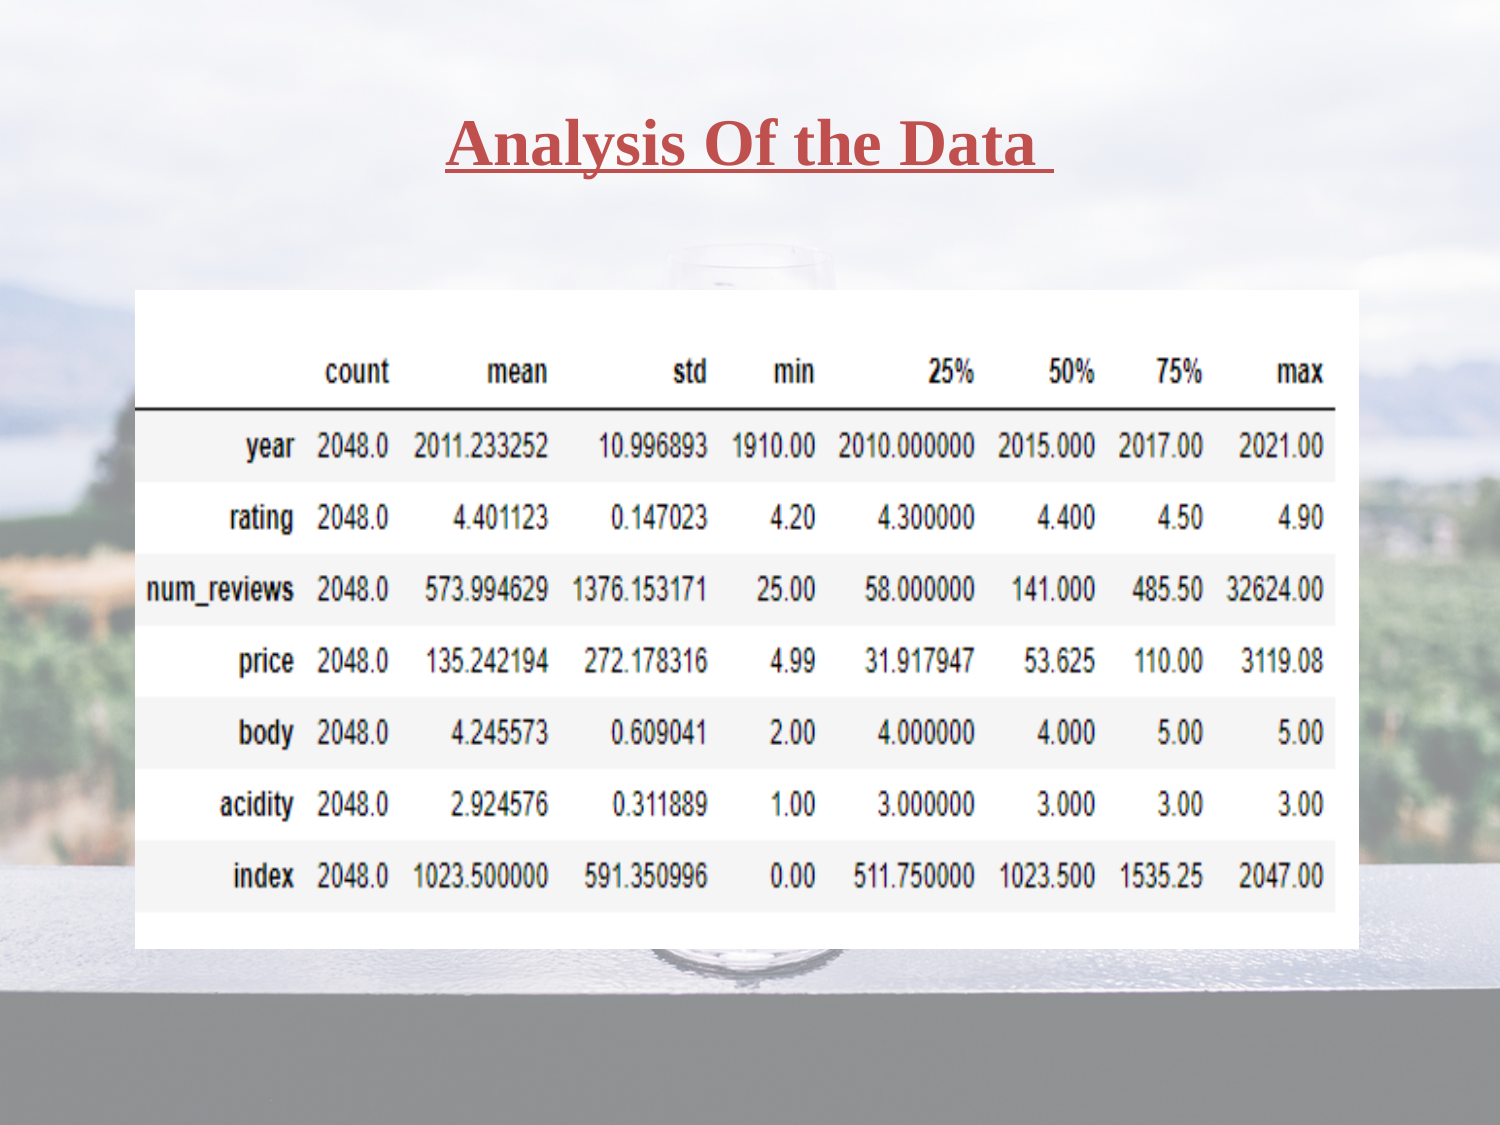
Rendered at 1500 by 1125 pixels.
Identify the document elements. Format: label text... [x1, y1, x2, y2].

title Analysis Of the Data [75, 45, 1425, 233]
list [135, 290, 1359, 949]
